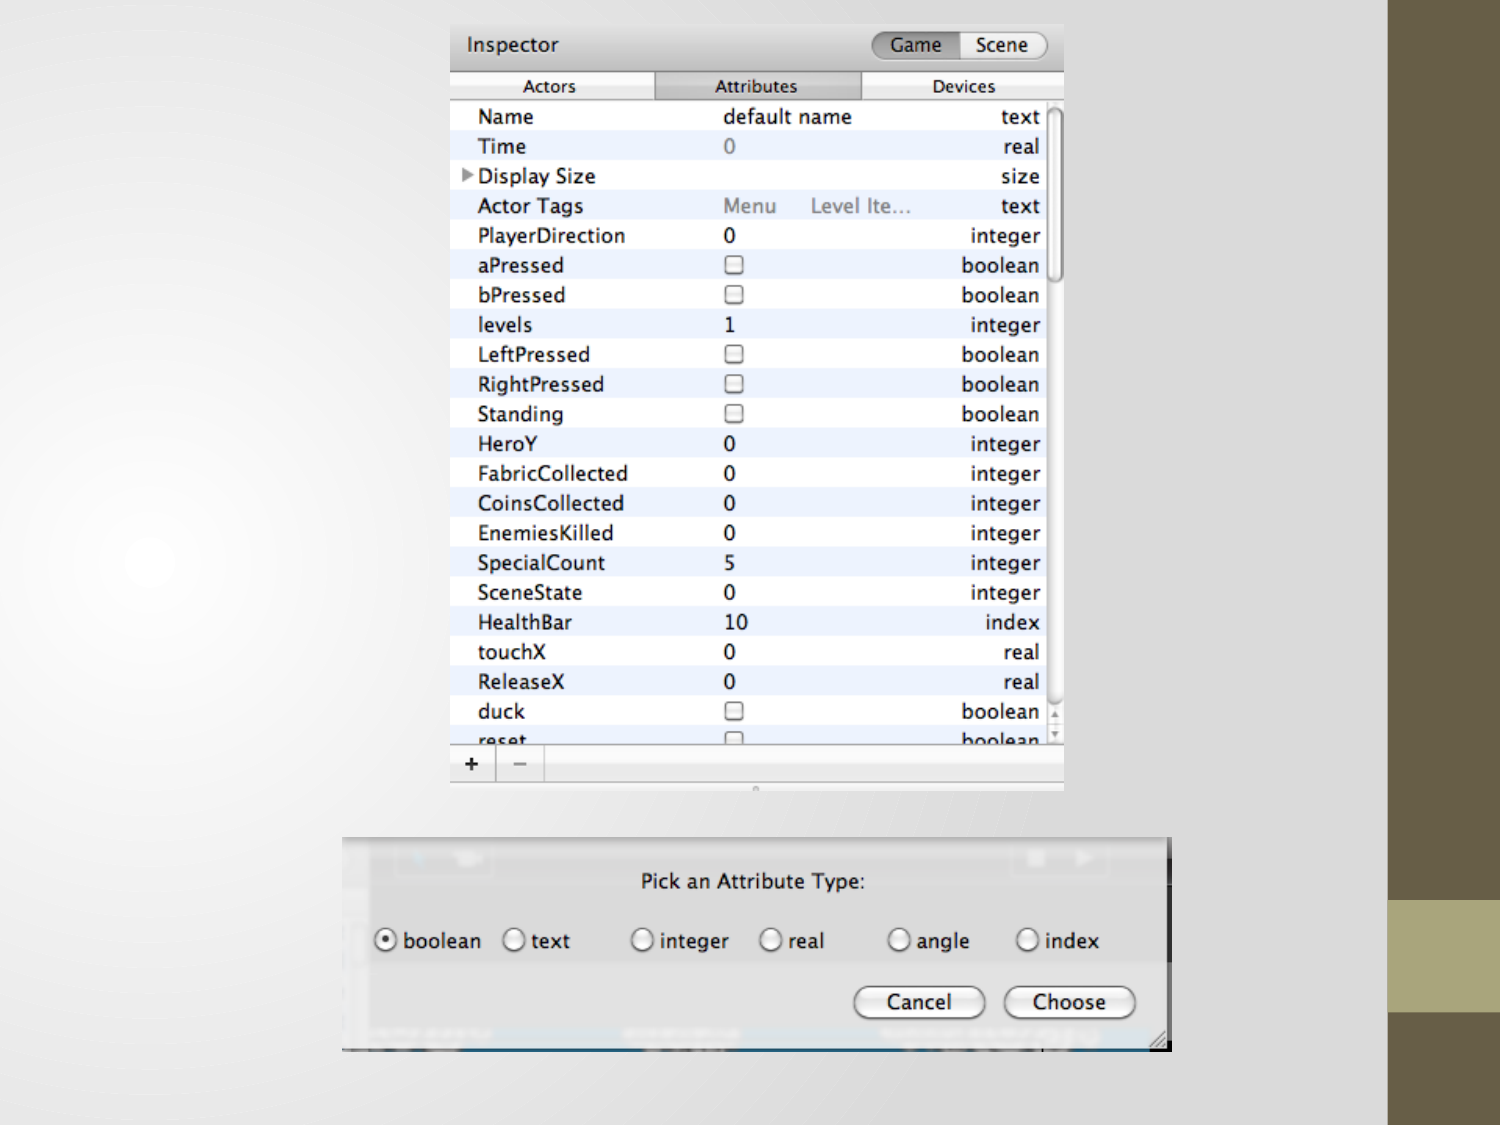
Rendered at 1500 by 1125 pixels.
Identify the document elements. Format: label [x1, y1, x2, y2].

picture [342, 836, 1172, 1053]
picture [449, 24, 1065, 792]
